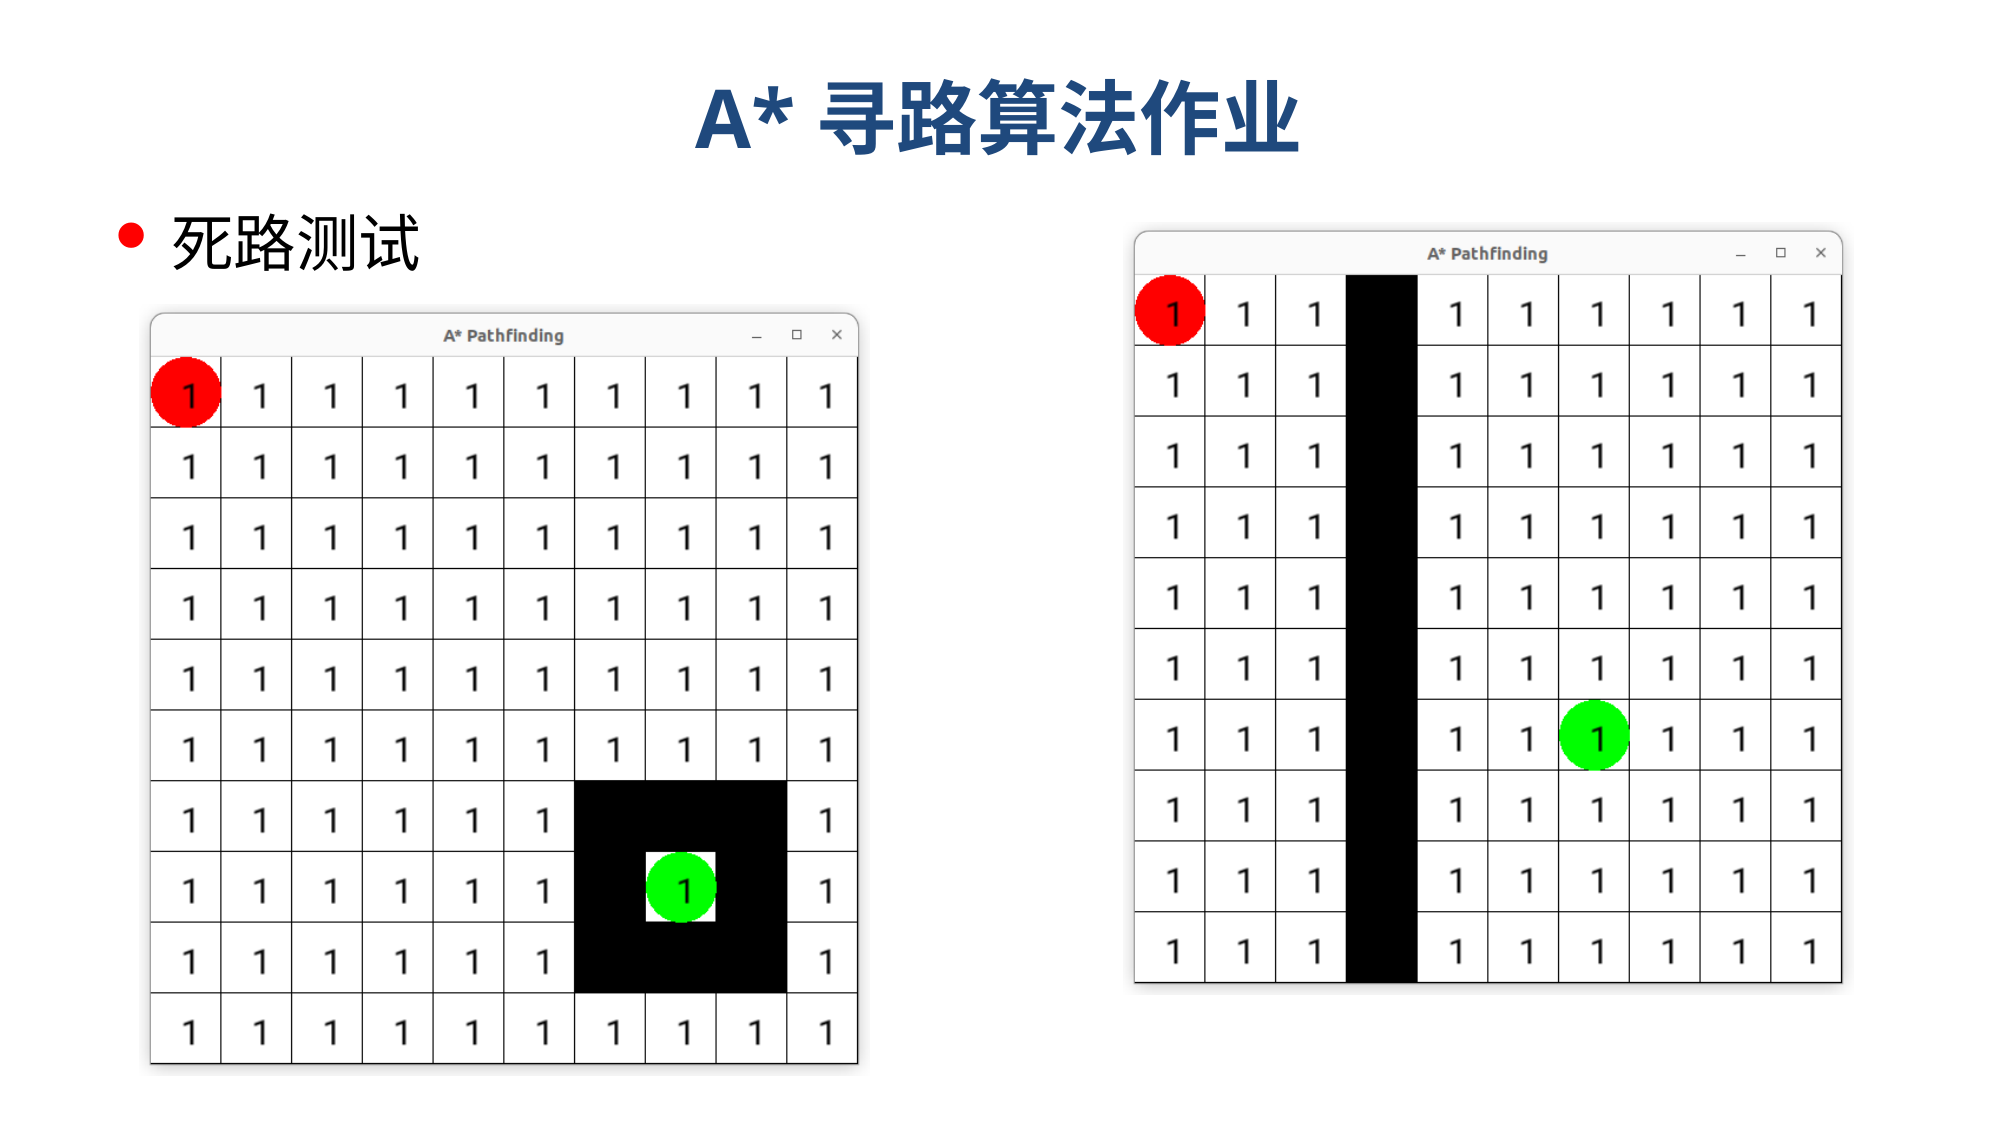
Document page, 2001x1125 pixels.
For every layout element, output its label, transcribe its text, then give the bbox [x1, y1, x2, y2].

picture [138, 304, 870, 1077]
list 死路测试 [99, 196, 1900, 1006]
picture [1123, 222, 1854, 995]
title A*寻路算法作业 [99, 20, 1898, 173]
